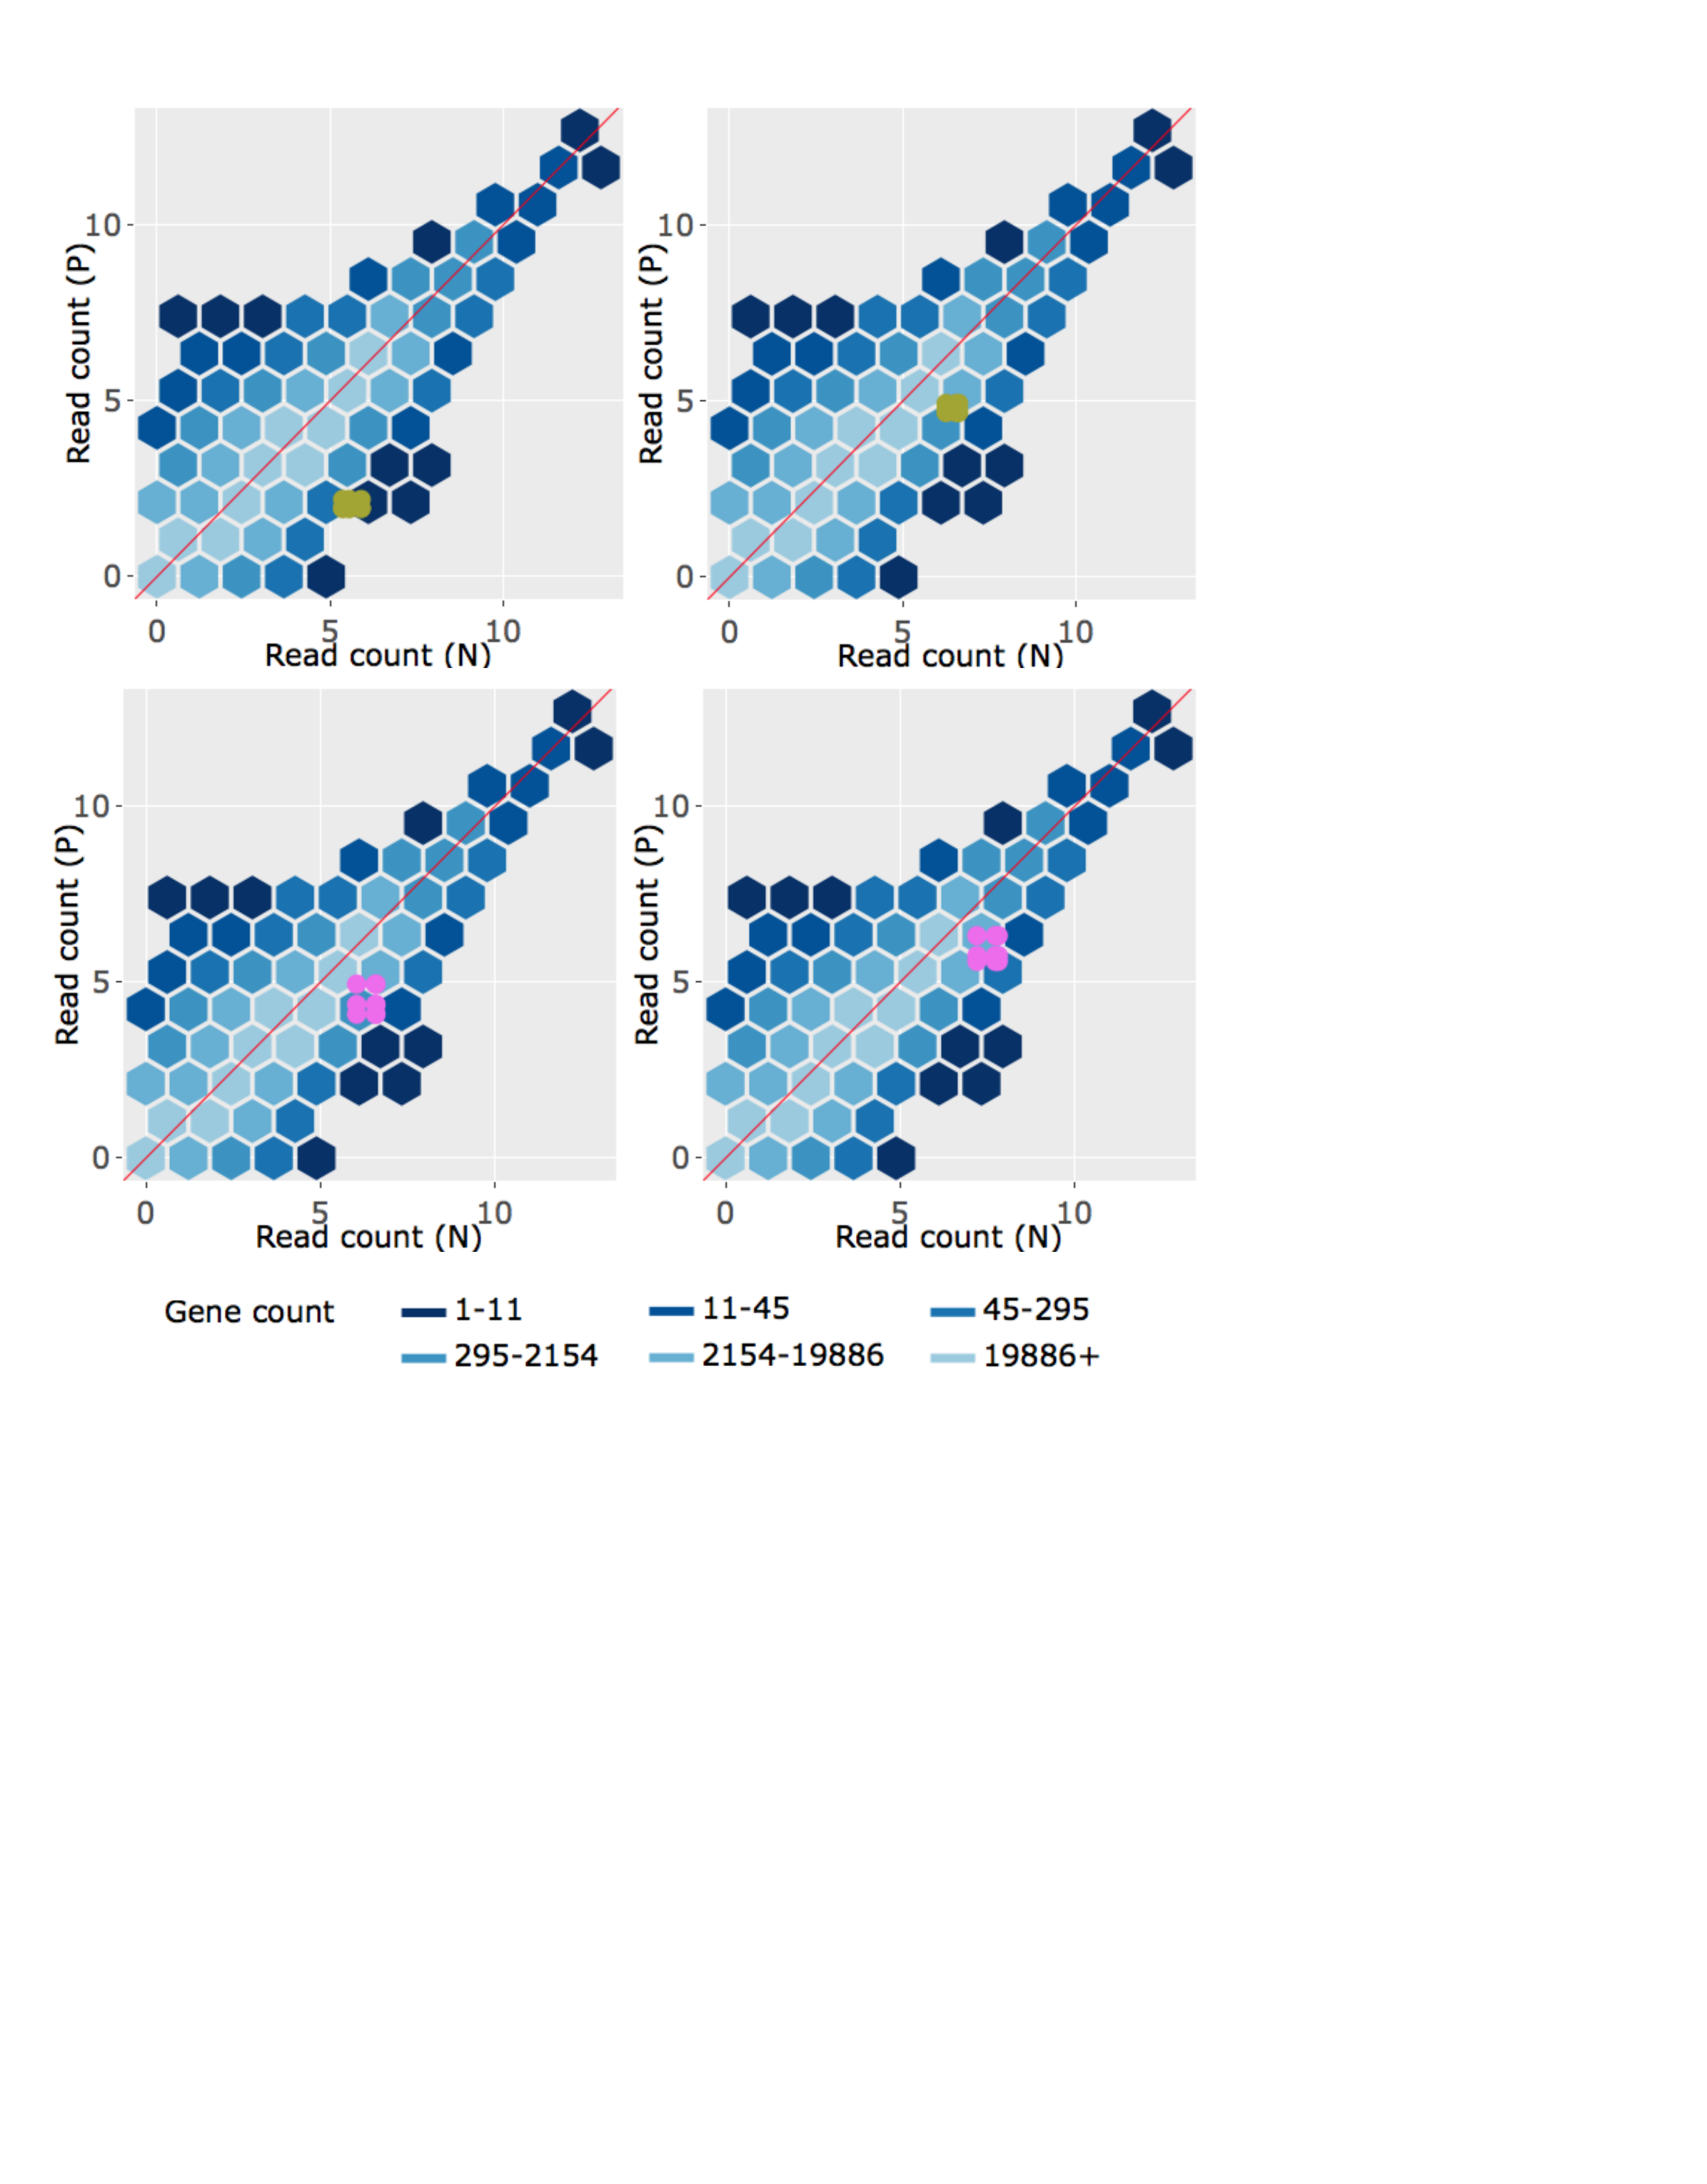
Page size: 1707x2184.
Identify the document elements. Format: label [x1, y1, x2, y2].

text_box [49, 79, 1209, 1382]
